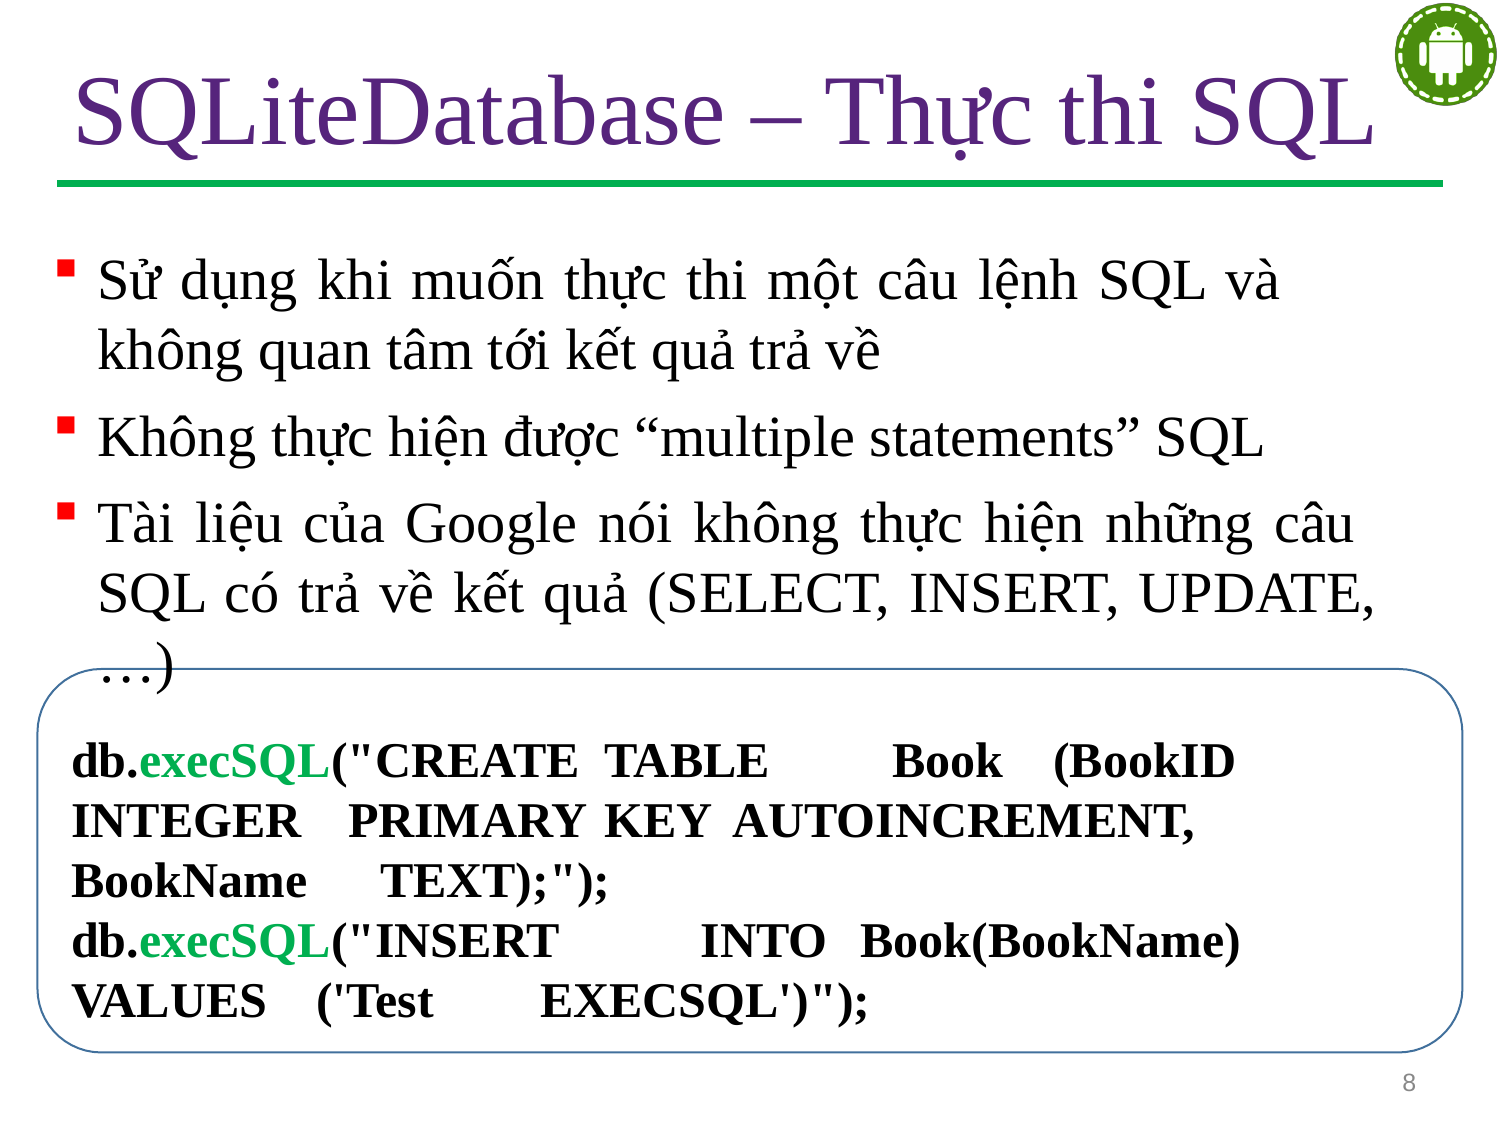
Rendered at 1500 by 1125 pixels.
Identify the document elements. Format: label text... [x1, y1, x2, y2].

title SQLiteDatabase – Thực thi SQL [70, 42, 1382, 233]
text_box [37, 694, 50, 1027]
slide_number 8 [1398, 1070, 1432, 1125]
picture [1391, 0, 1500, 109]
text_box Sử dụng khi muốn thực thi một câu lệnh SQL và không quan tâm tới kết quả trả về Không thực hiện được “multiple statements” SQL Tài liệu của Google nói không thực hiện những câu SQL có trả về kết quả (SELECT, INSERT, UPDATE,…) db.execSQL("CREATE TABLE Book (BookID INTEGER PRIMARY KEY AUTOINCREMENT, BookName TEXT);"); db.execSQL("INSERT INTO Book(BookName) VALUES ('Test EXECSQL')"); [50, 238, 1378, 1028]
text_box [51, 668, 1463, 1053]
